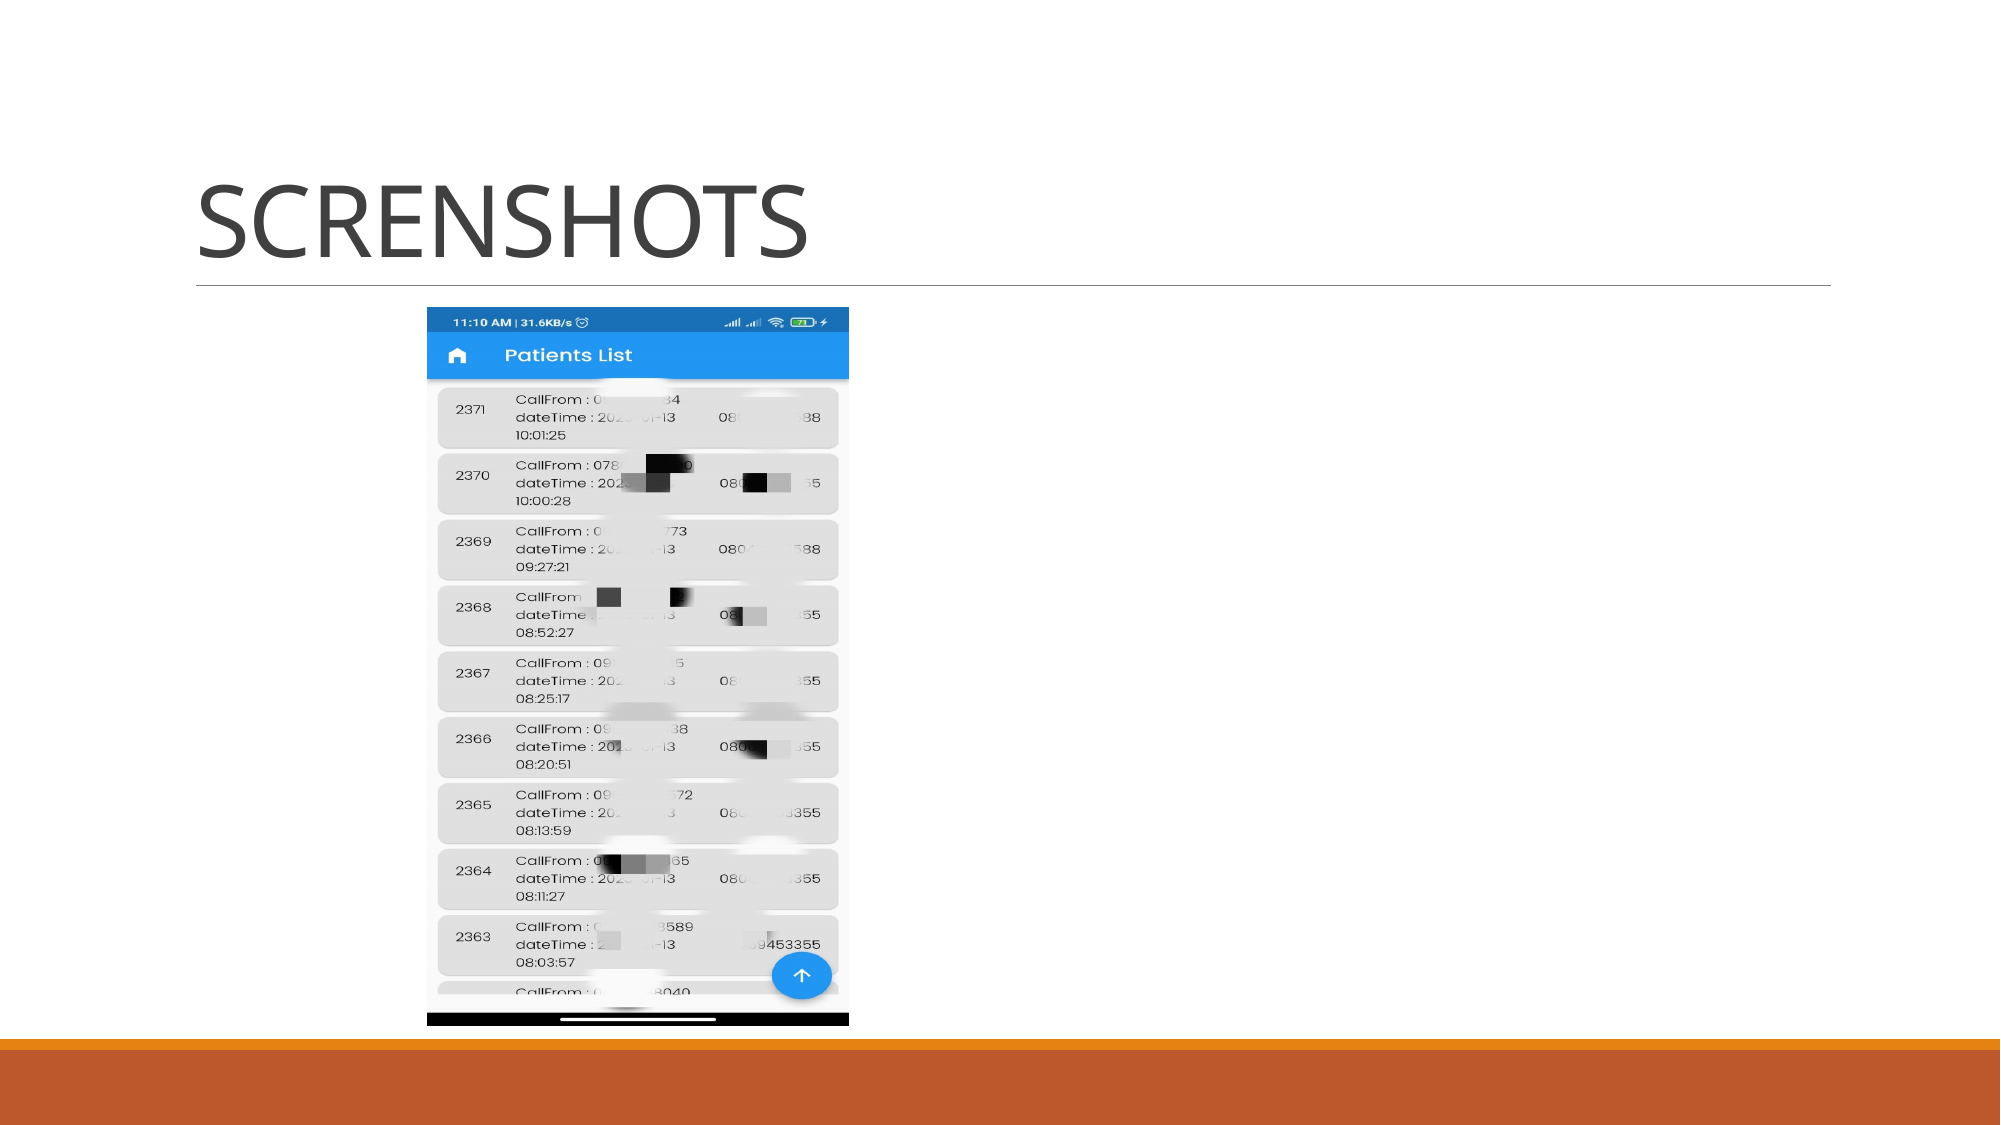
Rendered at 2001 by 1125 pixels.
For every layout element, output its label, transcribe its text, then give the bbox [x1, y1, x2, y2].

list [426, 306, 850, 1026]
title SCRENSHOTS [180, 47, 1830, 285]
